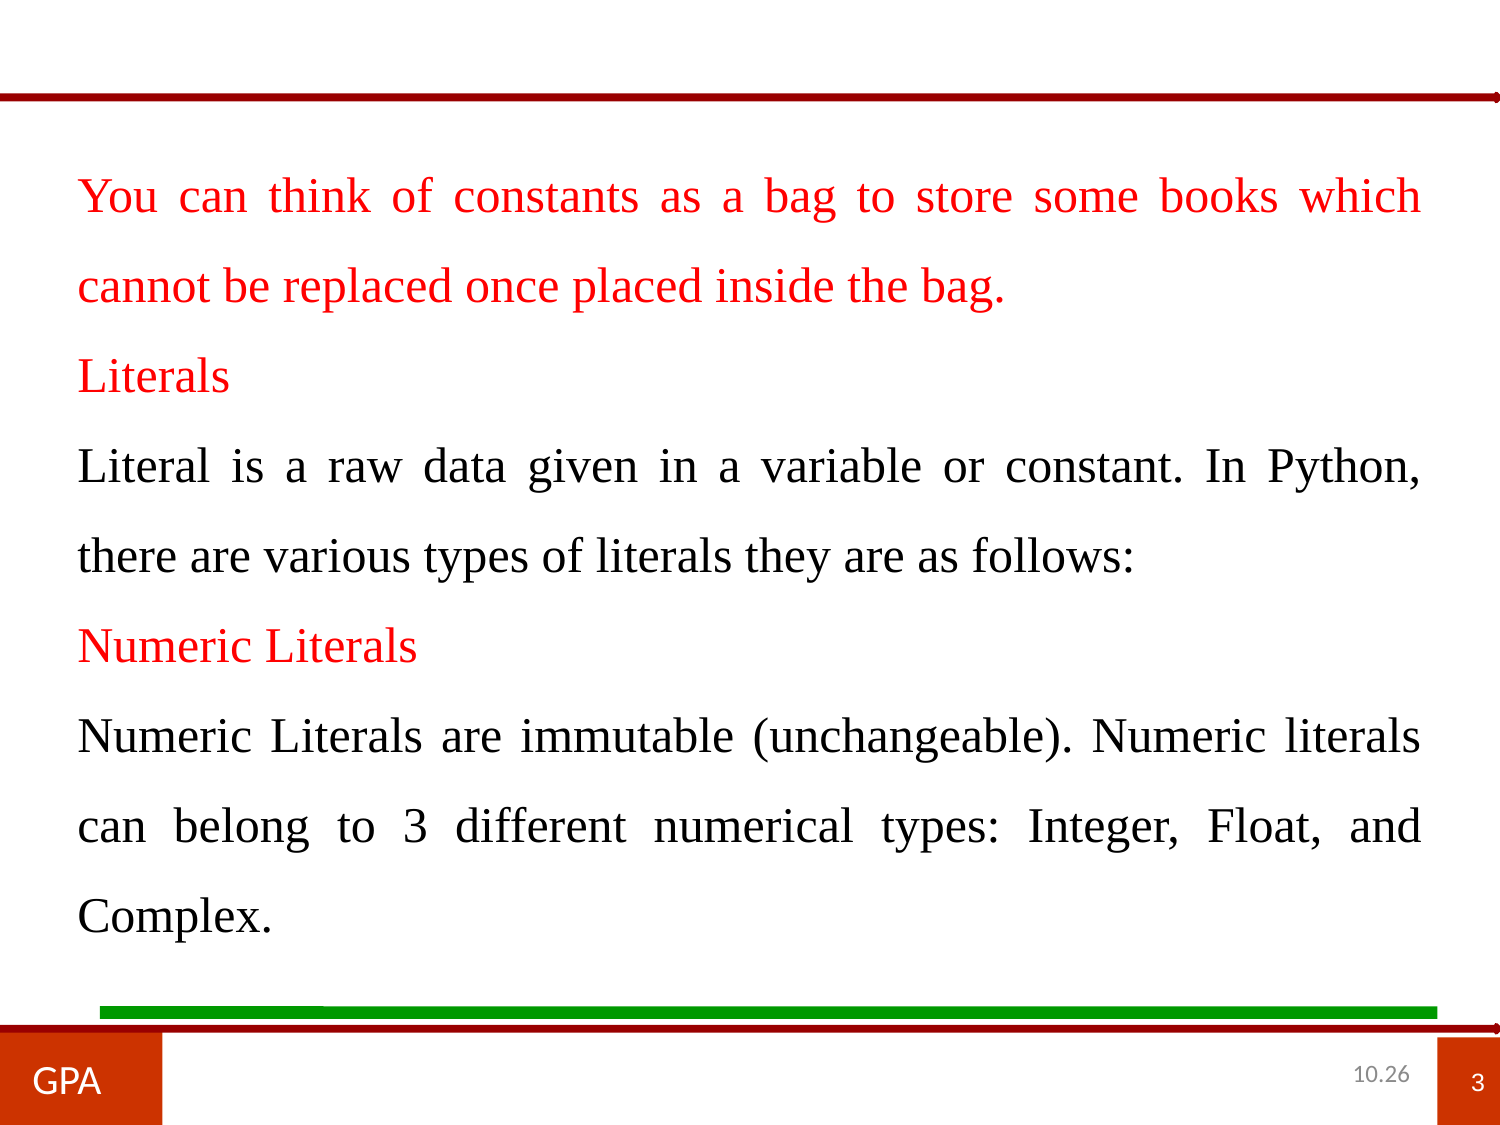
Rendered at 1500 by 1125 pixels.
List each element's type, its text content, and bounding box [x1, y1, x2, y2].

text_box You can think of constants as a bag to store some books which cannot be replaced once placed inside the bag. Literals Literal is a raw data given in a variable or constant. In Python, there are various types of literals they are as follows: Numeric Literals Numeric Literals are immutable (unchangeable). Numeric literals can belong to 3 different numerical types: Integer, Float, and Complex. [62, 125, 1438, 975]
text_box GPA [0, 1033, 163, 1125]
text_box [0, 91, 1500, 104]
slide_number 10.26 [1074, 1042, 1425, 1103]
text_box [0, 1023, 1500, 1035]
text_box [1349, 1050, 1381, 1111]
text_box 3 [1437, 1037, 1500, 1125]
